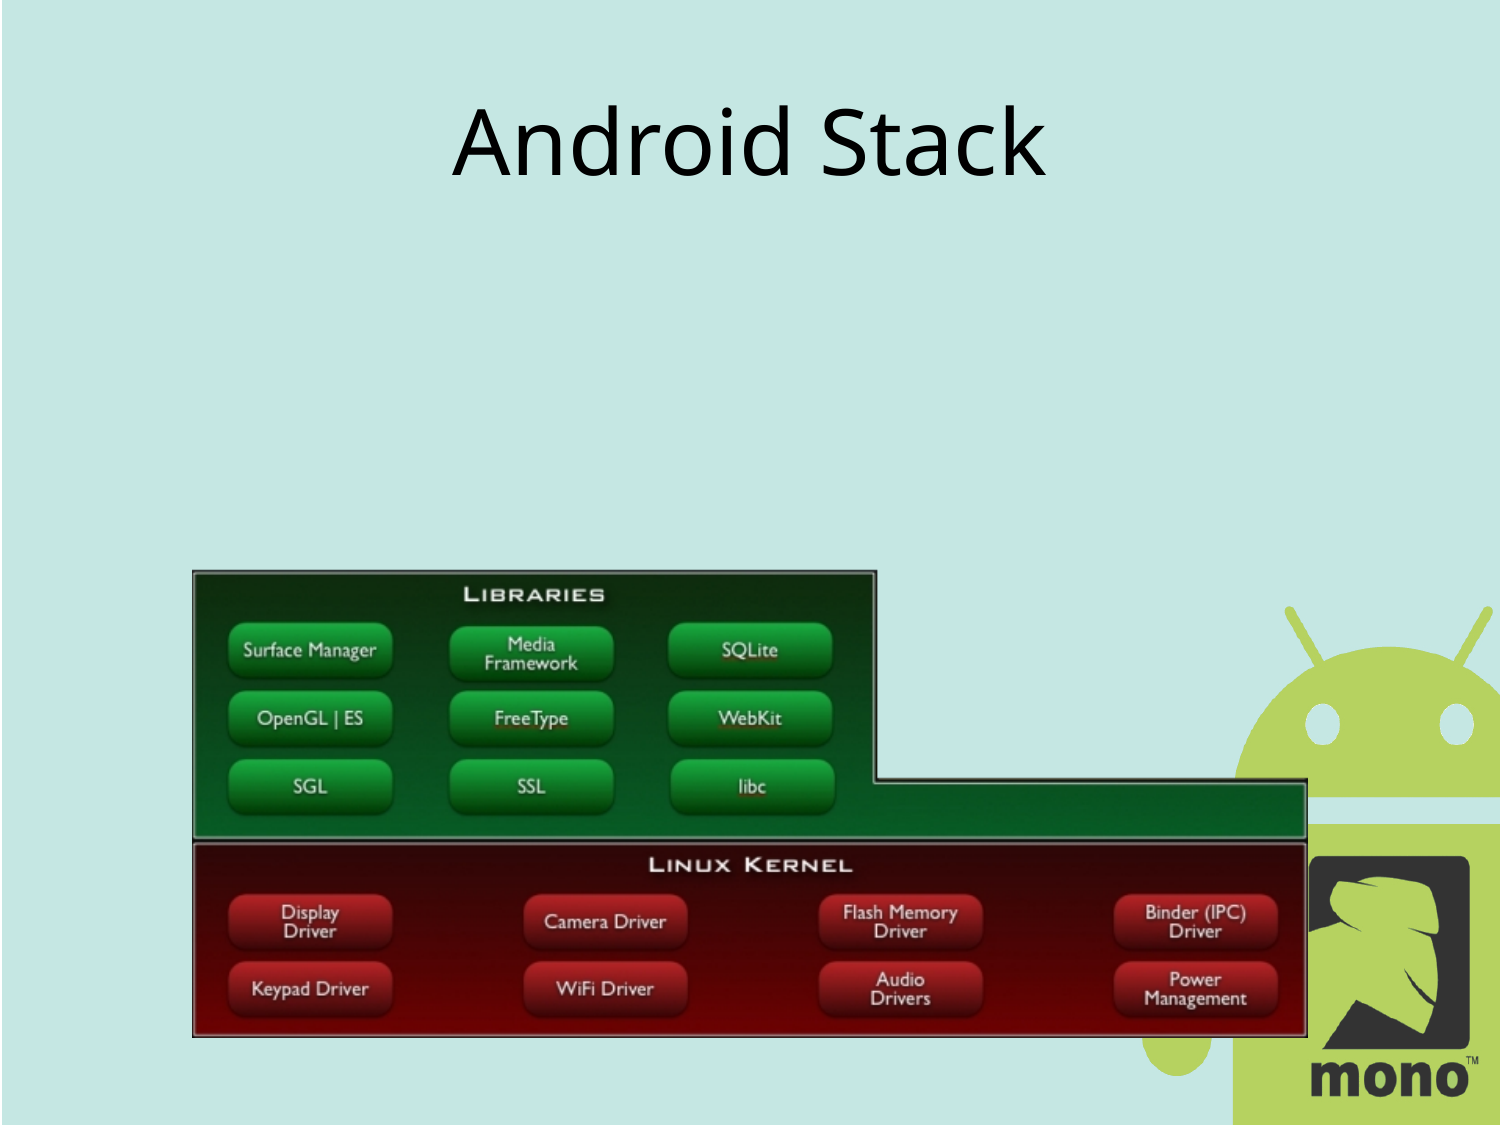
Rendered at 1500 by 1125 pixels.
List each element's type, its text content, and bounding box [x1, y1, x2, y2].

picture [192, 237, 1308, 1038]
title Android Stack [75, 45, 1425, 233]
